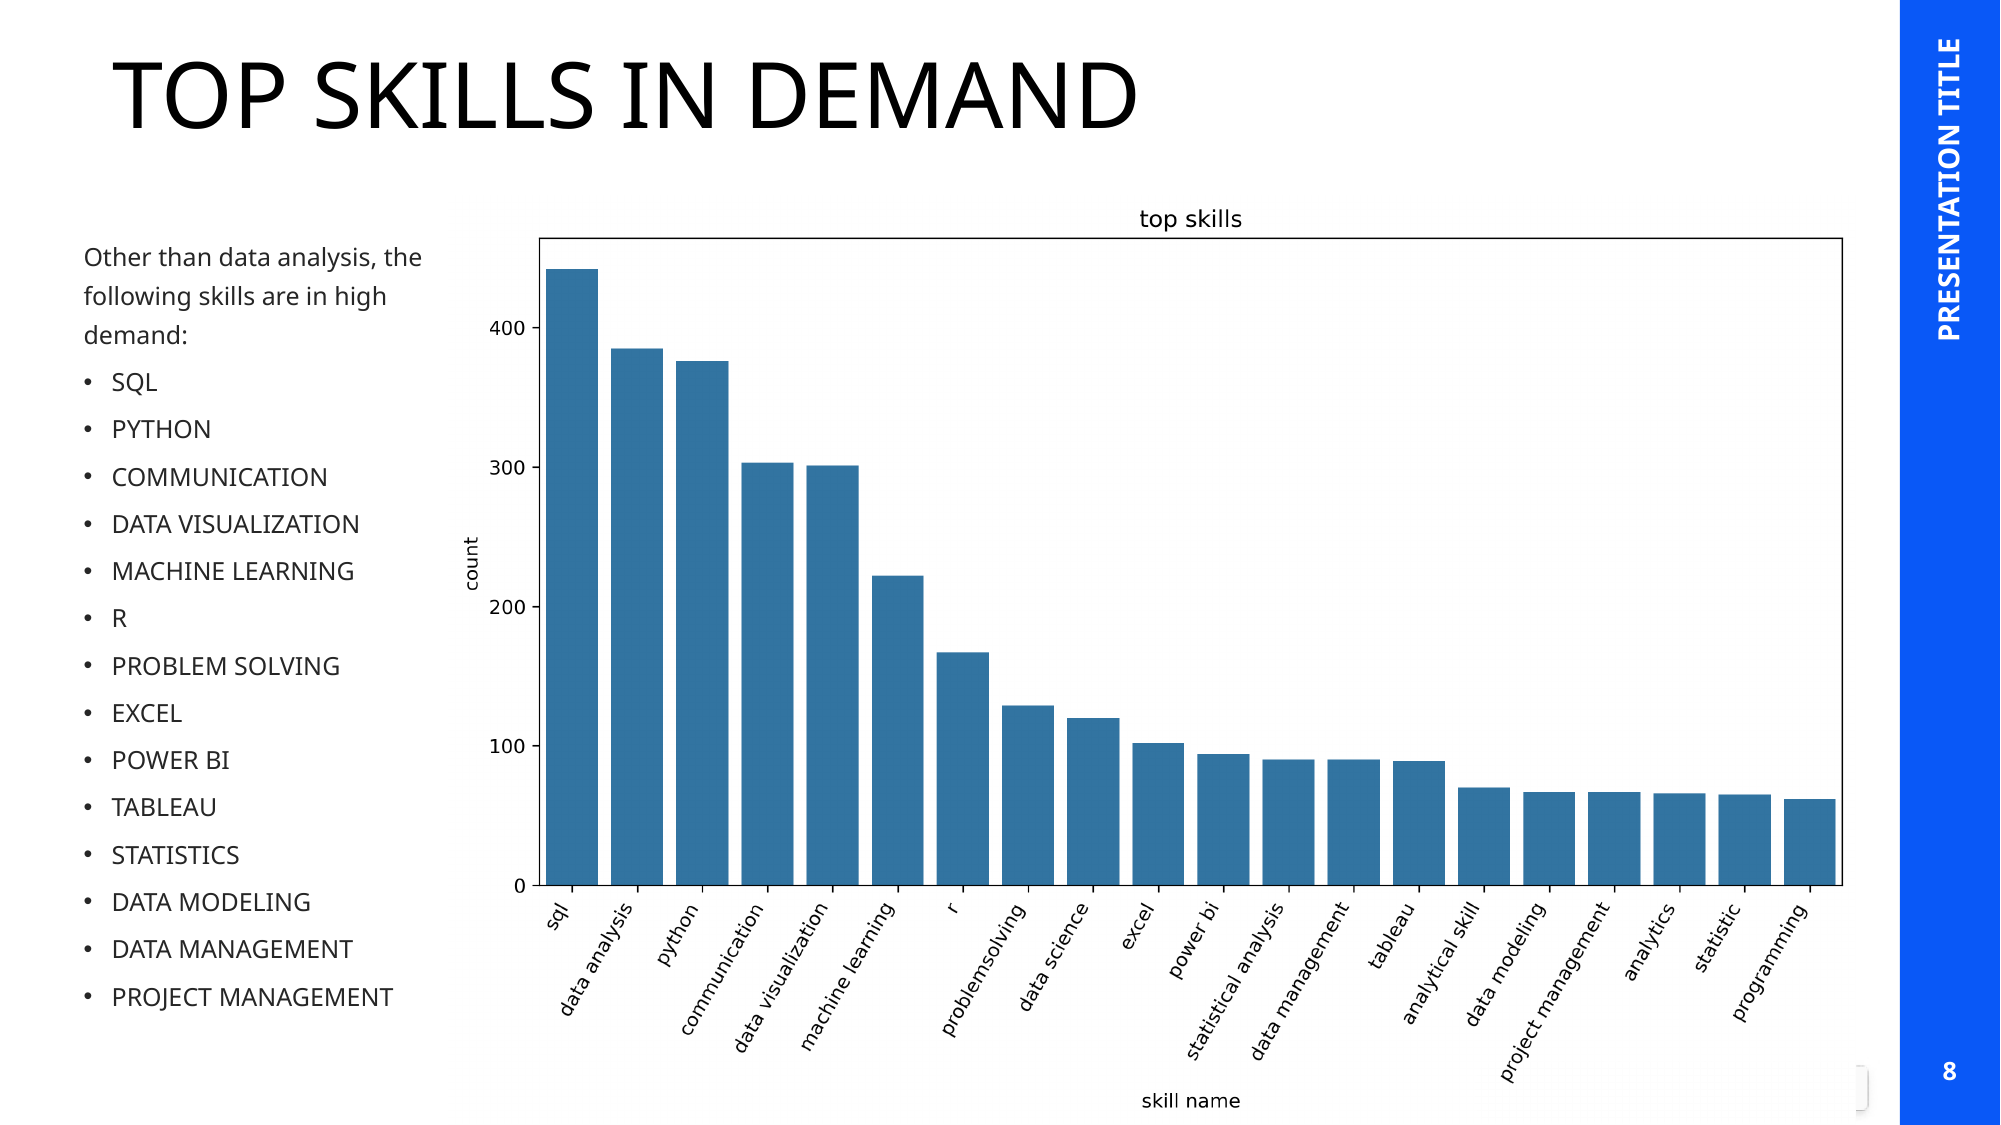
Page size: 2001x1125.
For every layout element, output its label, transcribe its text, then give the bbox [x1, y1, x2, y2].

picture [448, 195, 1884, 1125]
slide_number 8 [1899, 1042, 2000, 1103]
list Other than data analysis, the following skills are in high demand: SQL PYTHON COMMUNICATION DATA VISUALIZATION MACHINE LEARNING R PROBLEM SOLVING EXCEL POWER BI TABLEAU STATISTICS DATA MODELING DATA MANAGEMENT PROJECT MANAGEMENT [68, 225, 448, 1043]
footer PRESENTATION TITLE [1920, 22, 1980, 698]
title TOP SKILLS IN DEMAND [97, 42, 1505, 177]
